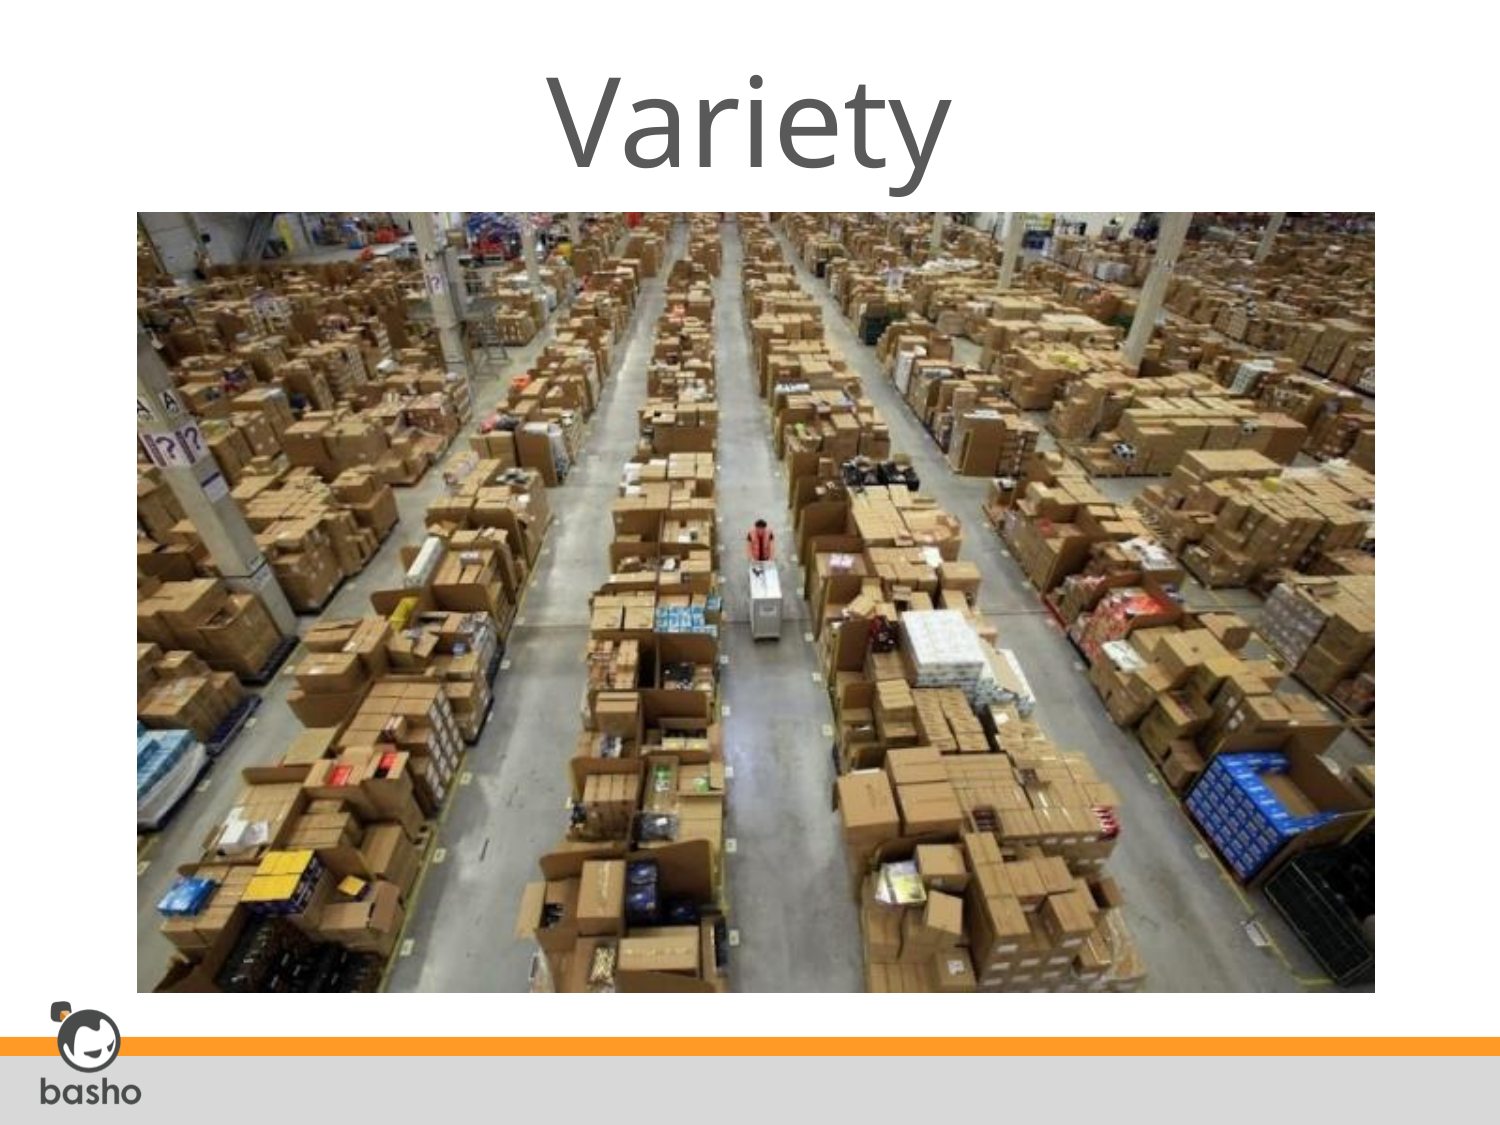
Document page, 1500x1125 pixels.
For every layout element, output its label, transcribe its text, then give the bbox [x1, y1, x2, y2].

title Variety [112, 0, 1388, 285]
picture [137, 212, 1376, 993]
picture [38, 1001, 144, 1115]
